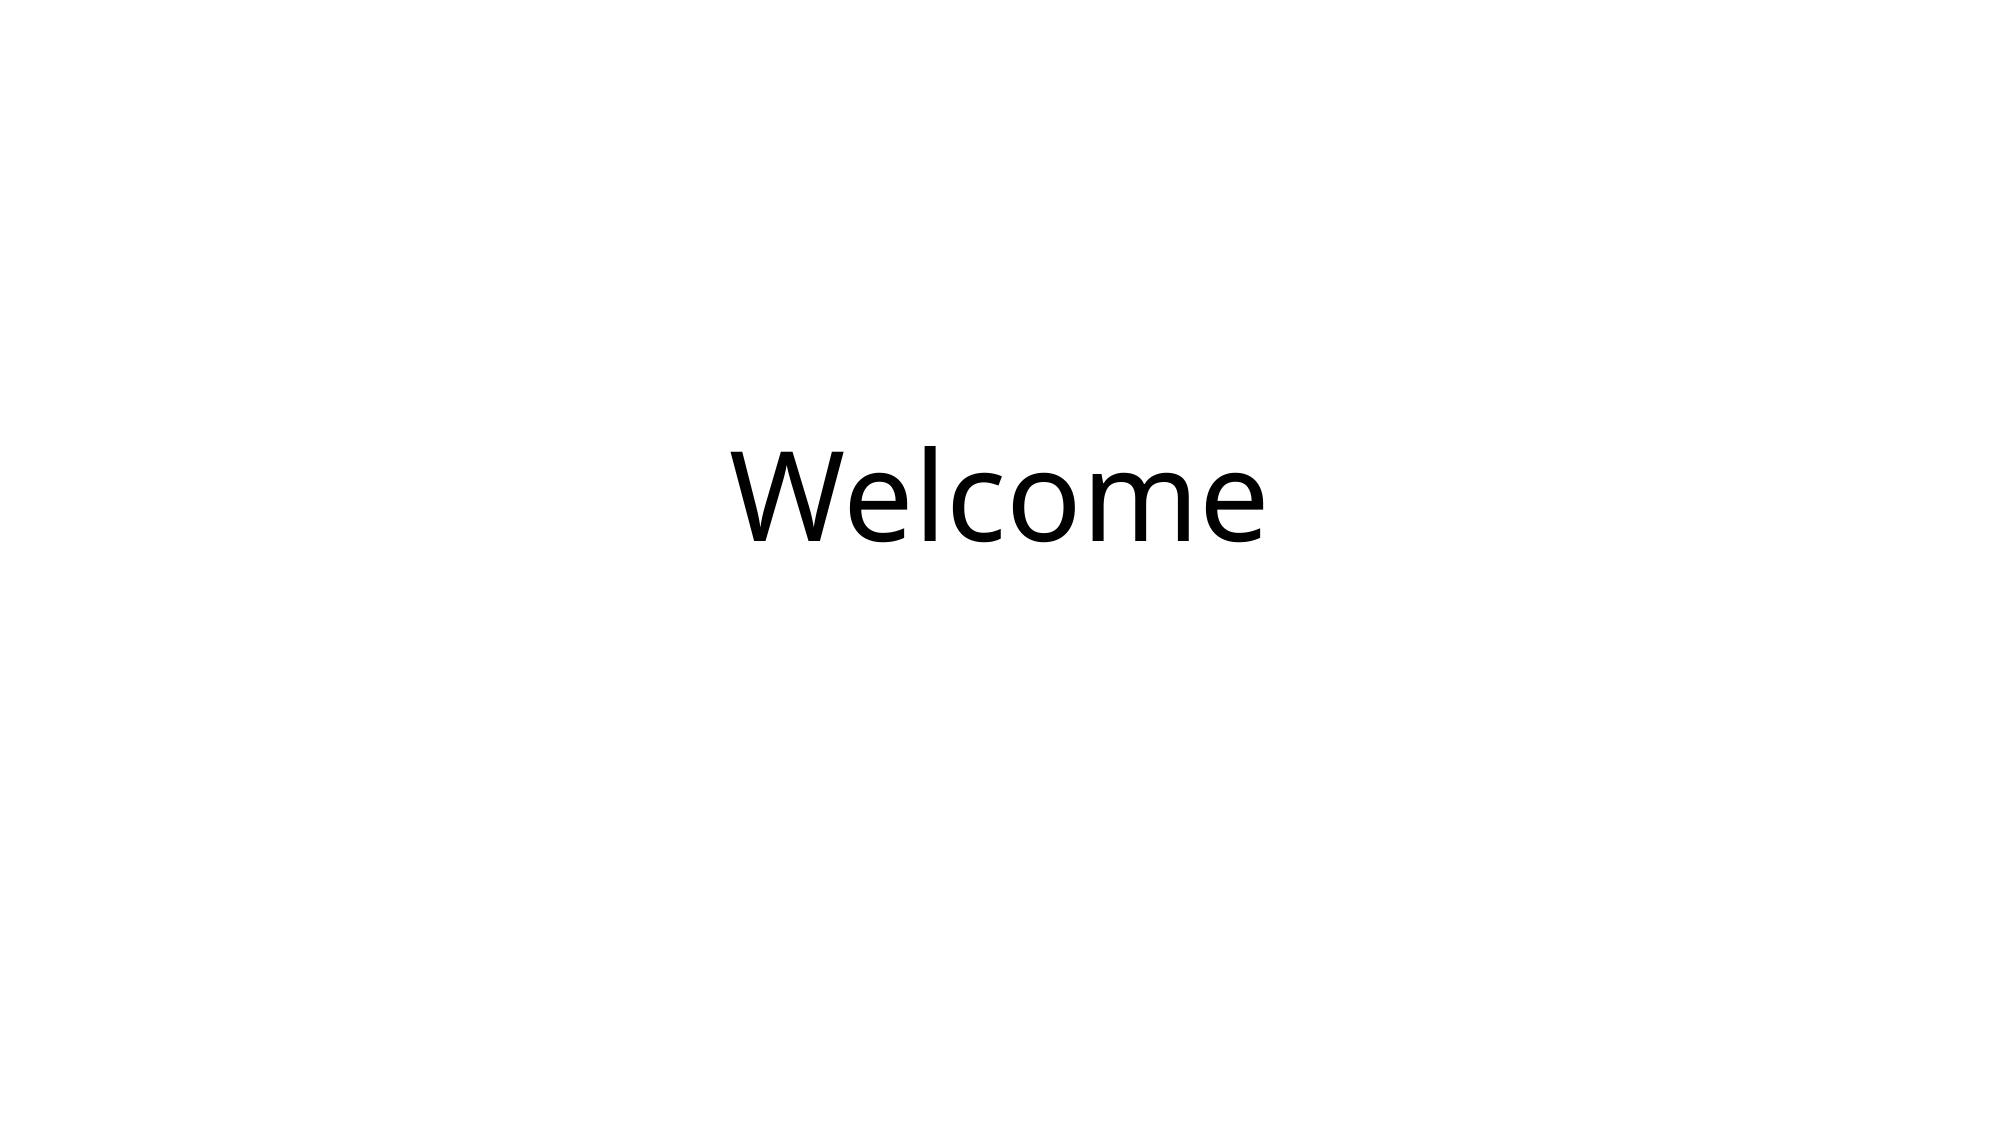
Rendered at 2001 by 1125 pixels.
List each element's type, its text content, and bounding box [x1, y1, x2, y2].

title Welcome [249, 184, 1750, 576]
